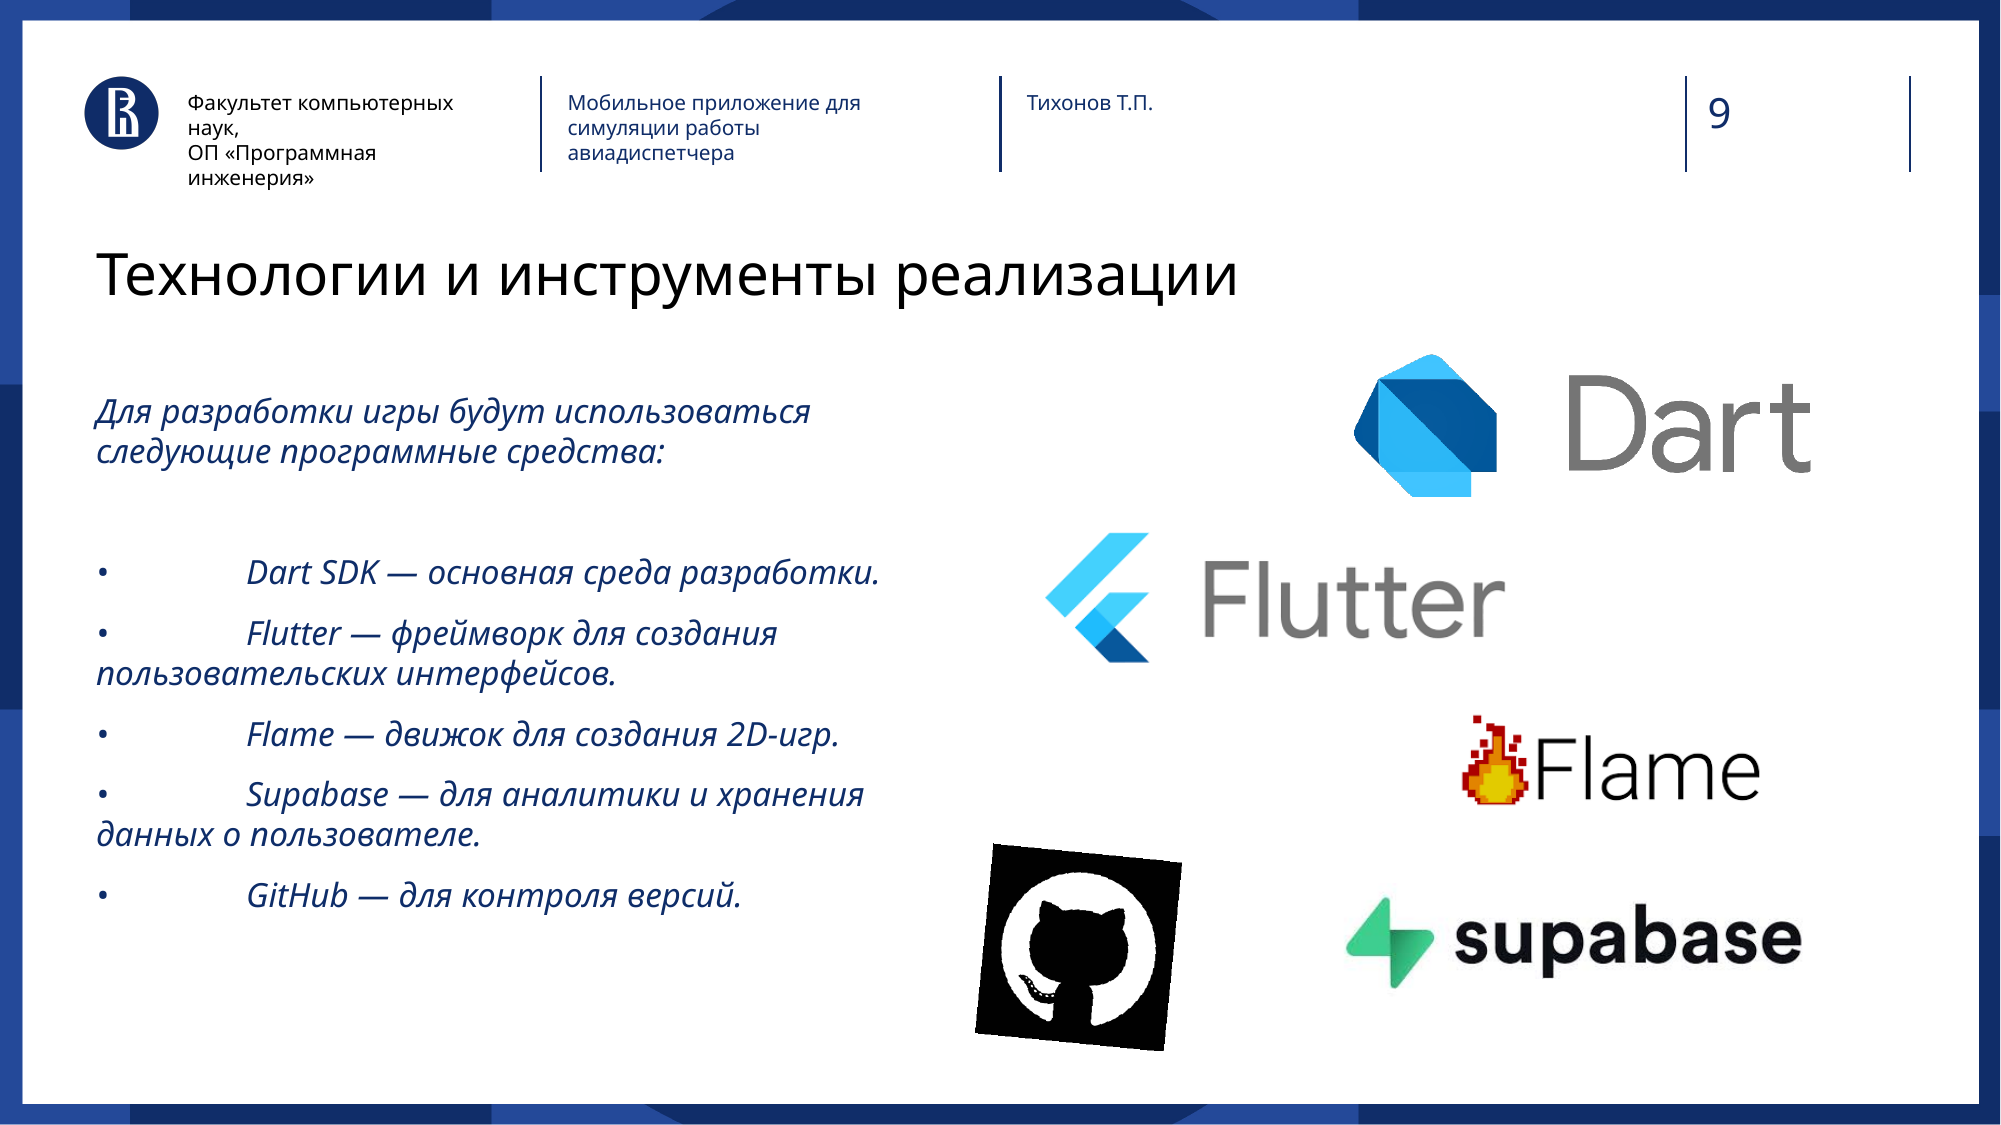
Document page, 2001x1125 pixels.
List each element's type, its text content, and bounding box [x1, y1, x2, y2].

list Мобильное приложение для симуляции работы авиадиспетчера [567, 90, 907, 157]
list Для разработки игры будут использоваться следующие программные средства: • Dart SDK — основная среда разработки. • Flutter — фреймворк для создания пользовательских интерфейсов. • Flame — движок для создания 2D-игр. • Supabase — для аналитики и хранения данных о пользователе. • GitHub — для контроля версий. [96, 390, 957, 947]
picture [0, 0, 2001, 1125]
list Факультет компьютерных наук, ОП «Программная инженерия» [187, 90, 500, 159]
title Технологии и инструменты реализации [96, 237, 1927, 365]
list Тихонов Т.П. [1026, 90, 1367, 157]
